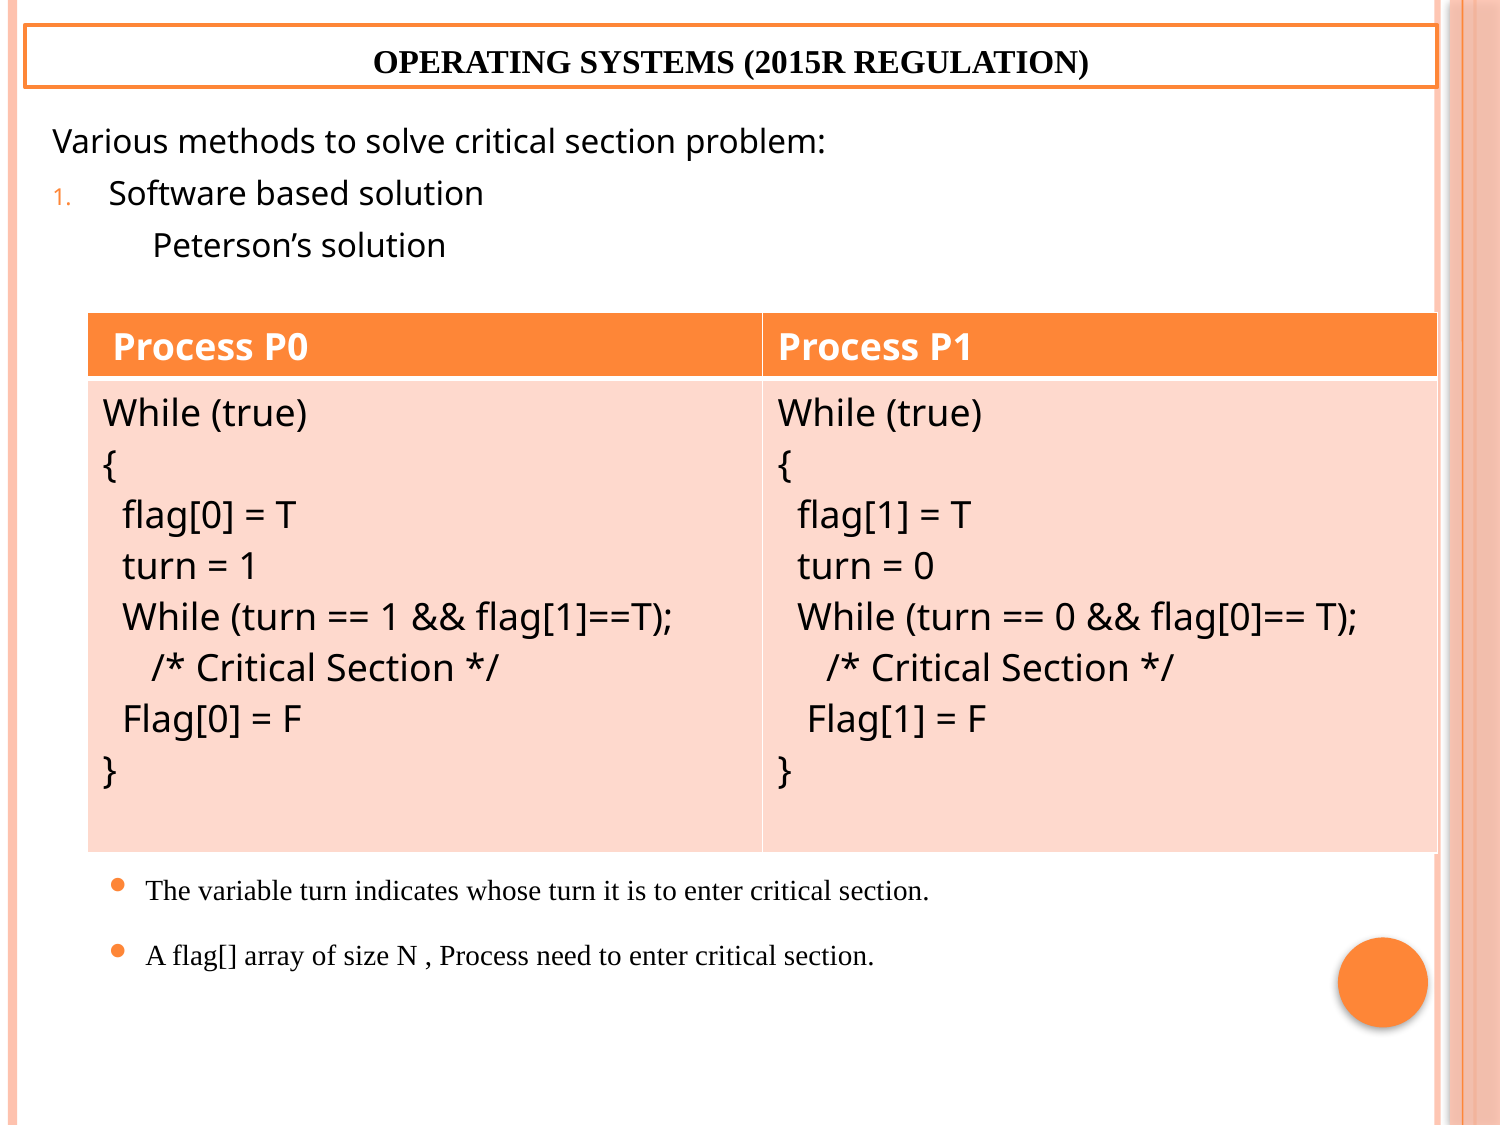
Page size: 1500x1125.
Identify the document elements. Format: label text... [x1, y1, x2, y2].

table_cell While (true) { flag[1] = T turn = 0 While (turn == 0 && flag[0]== T); /* Critical Section */ Flag[1] = F } [763, 381, 1437, 852]
table_header Process P1 [763, 313, 1437, 376]
text_box Operating Systems (2015R Regulation) [23, 23, 1439, 89]
list Various methods to solve critical section problem: Software based solution Peterson’s solution The variable turn indicates whose turn it is to enter critical section. A flag[] array of size N , Process need to enter critical section. [37, 112, 1425, 1062]
table_header Process P0 [88, 313, 762, 376]
table_cell While (true) { flag[0] = T turn = 1 While (turn == 1 && flag[1]==T); /* Critical Section */ Flag[0] = F } [88, 381, 762, 852]
